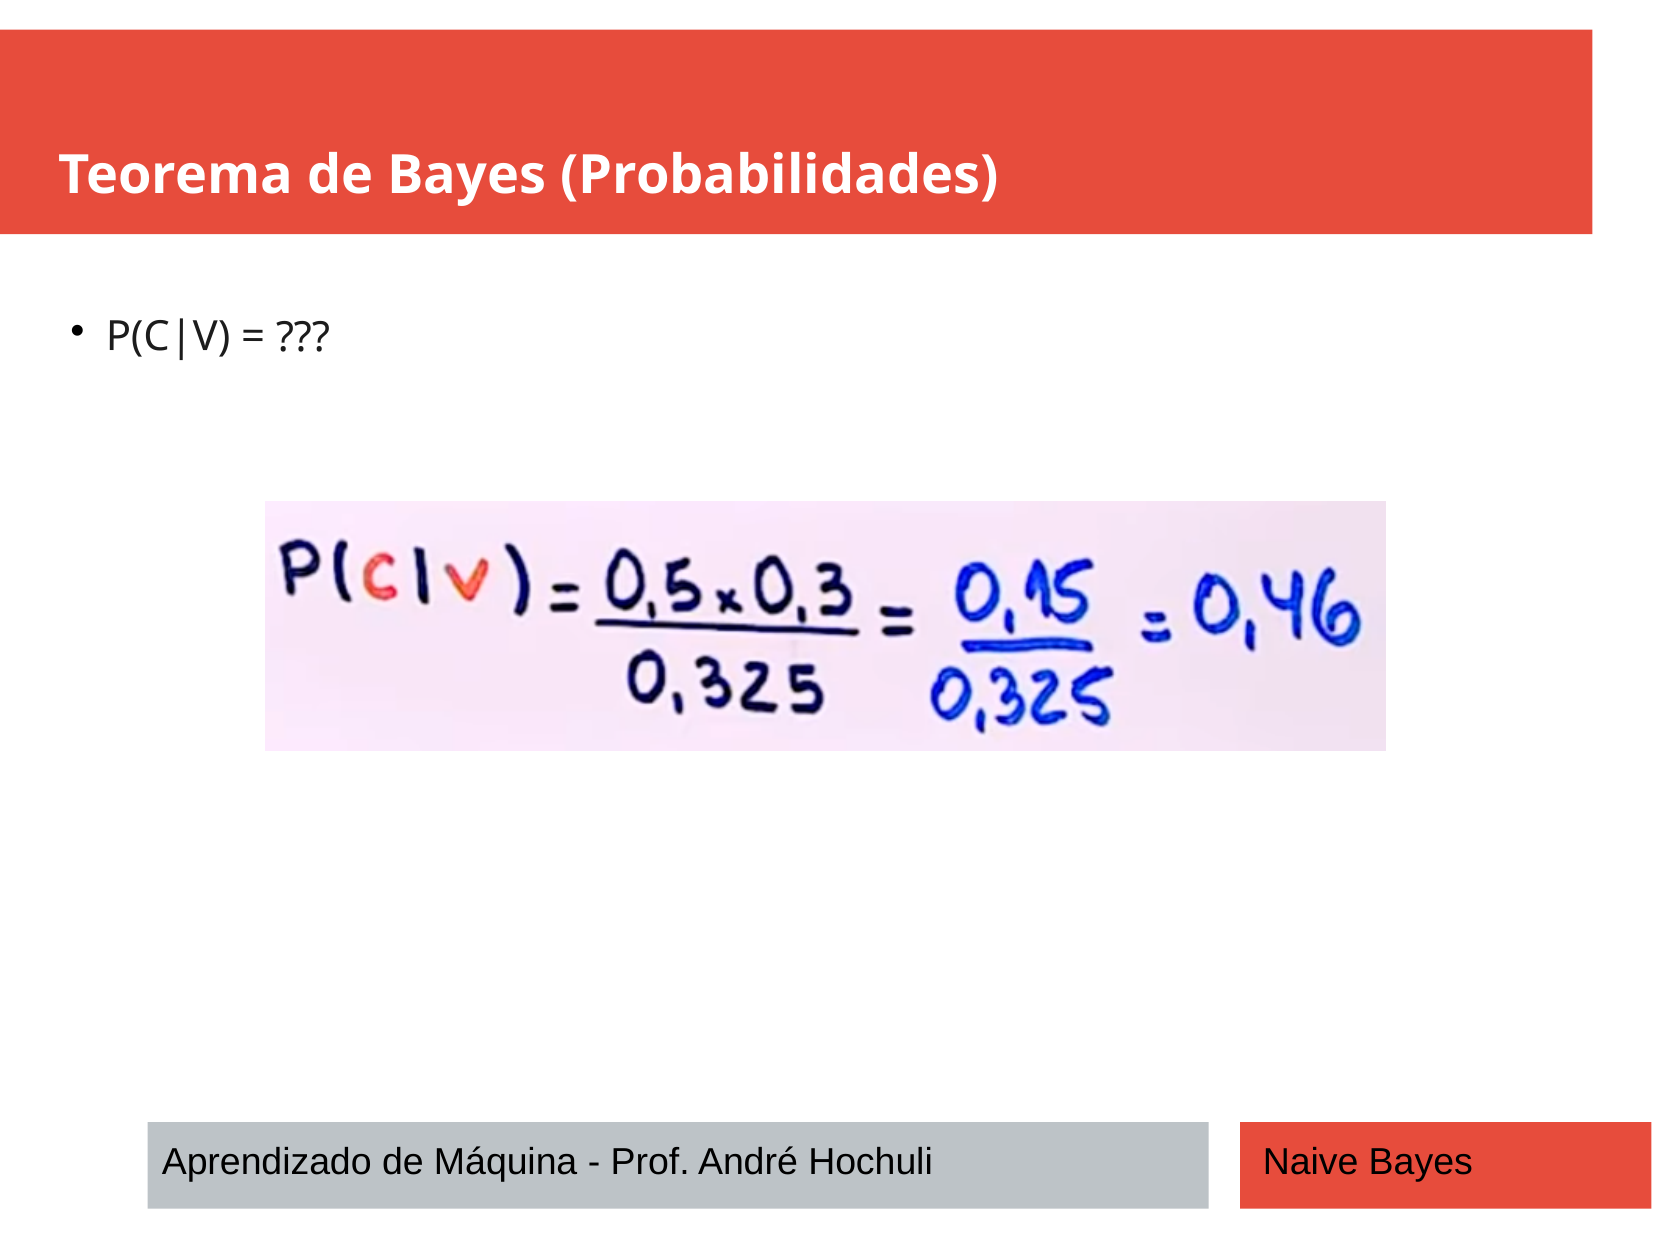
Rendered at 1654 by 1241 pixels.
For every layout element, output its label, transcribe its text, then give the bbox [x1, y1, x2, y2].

text_box Naive Bayes [1248, 1129, 1621, 1188]
text_box P(C|V) = ??? [51, 250, 1565, 1101]
text_box Teorema de Bayes (Probabilidades) [59, 59, 1593, 205]
picture [265, 501, 1387, 751]
text_box Aprendizado de Máquina - Prof. André Hochuli [147, 1129, 1203, 1188]
